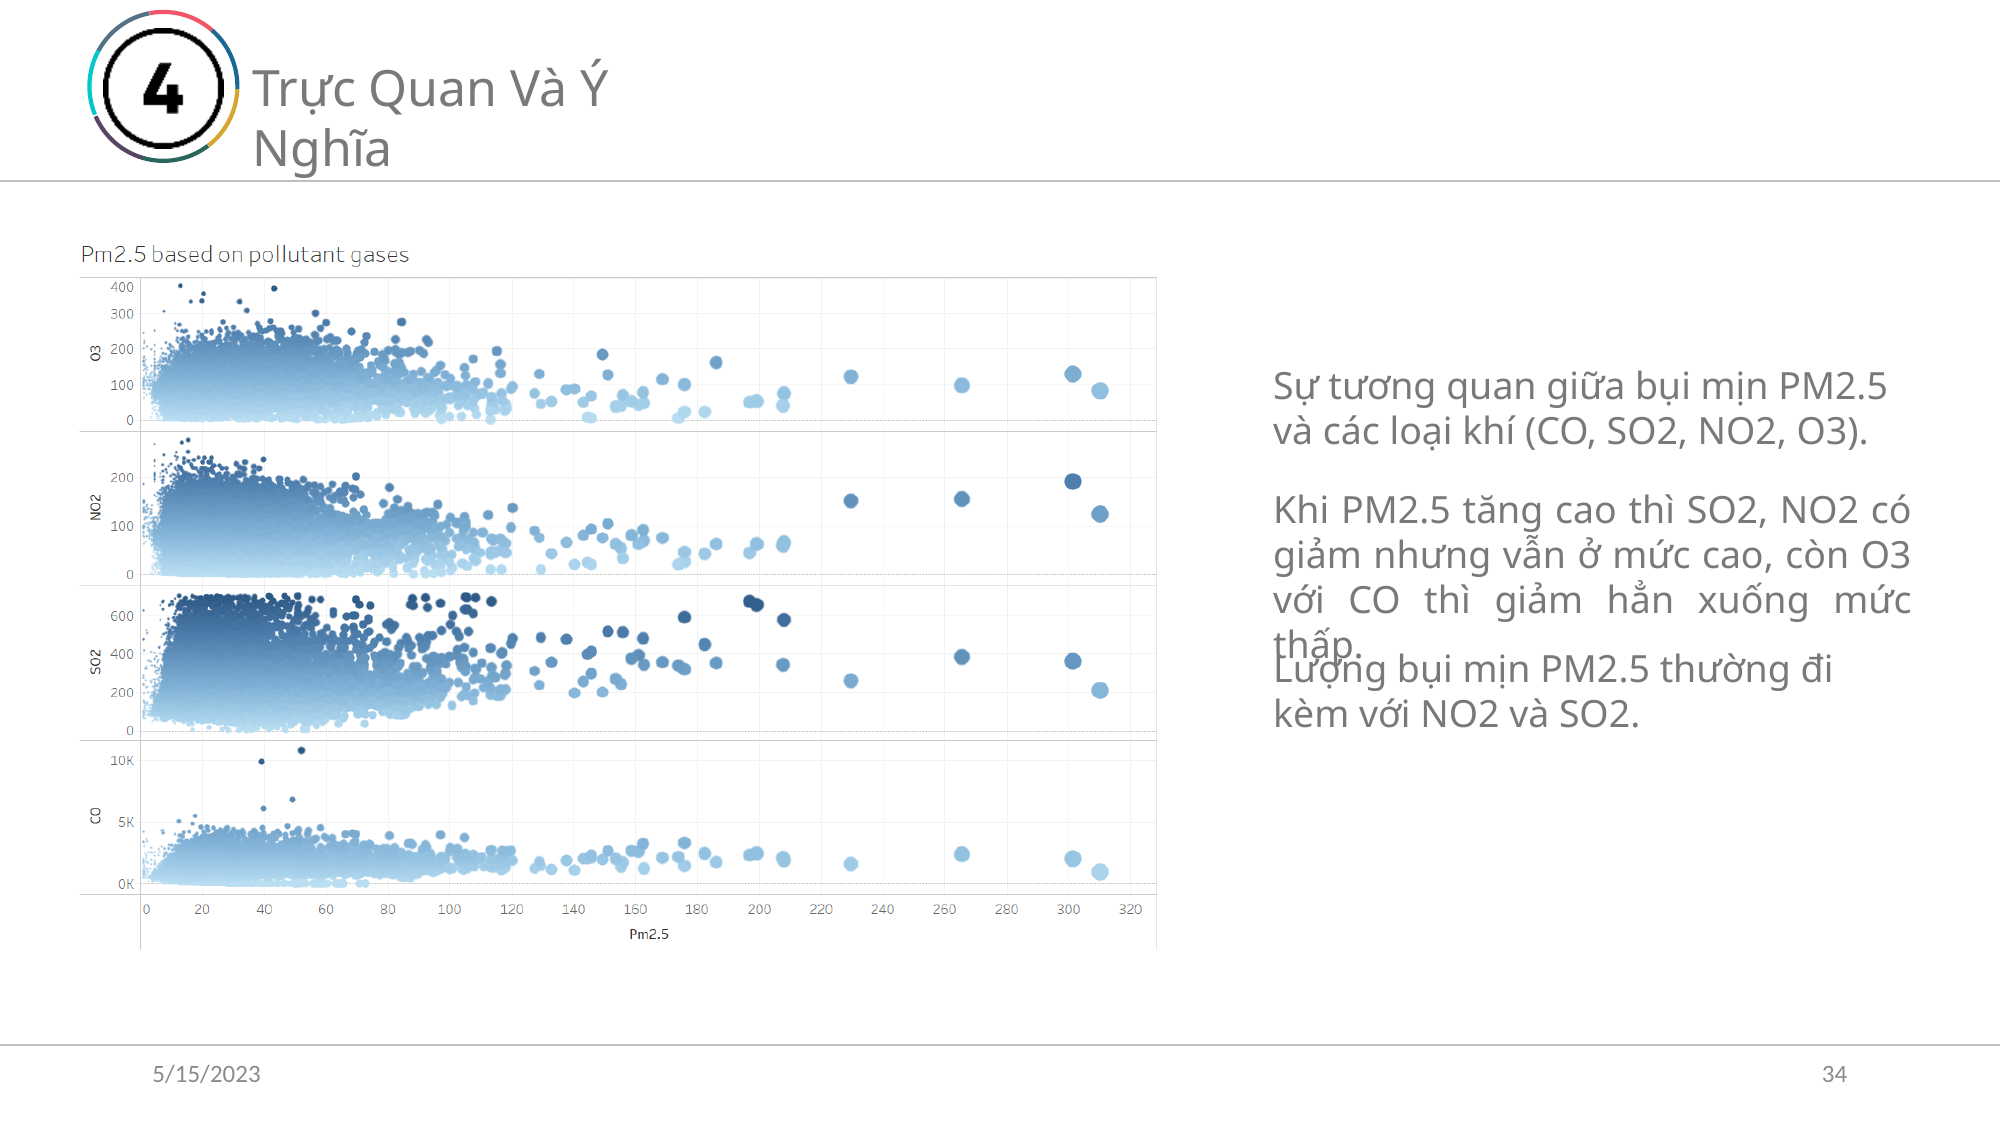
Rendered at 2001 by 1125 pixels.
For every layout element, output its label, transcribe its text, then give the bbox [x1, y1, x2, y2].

slide_number 34 [1412, 1046, 1863, 1103]
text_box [89, 11, 238, 161]
text_box [251, 82, 698, 143]
text_box Trực Quan Và Ý Nghĩa [237, 48, 759, 180]
picture [103, 28, 224, 149]
text_box Khi PM2.5 tăng cao thì SO2, NO2 có giảm nhưng vẫn ở mức cao, còn O3 với CO thì giảm hẳn xuống mức thấp. [1258, 478, 1928, 630]
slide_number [137, 1046, 588, 1103]
picture [72, 229, 1157, 957]
text_box Sự tương quan giữa bụi mịn PM2.5 và các loại khí (CO, SO2, NO2, O3). [1258, 355, 1928, 461]
text_box Lượng bụi mịn PM2.5 thường đi kèm với NO2 và SO2. [1258, 630, 1928, 750]
